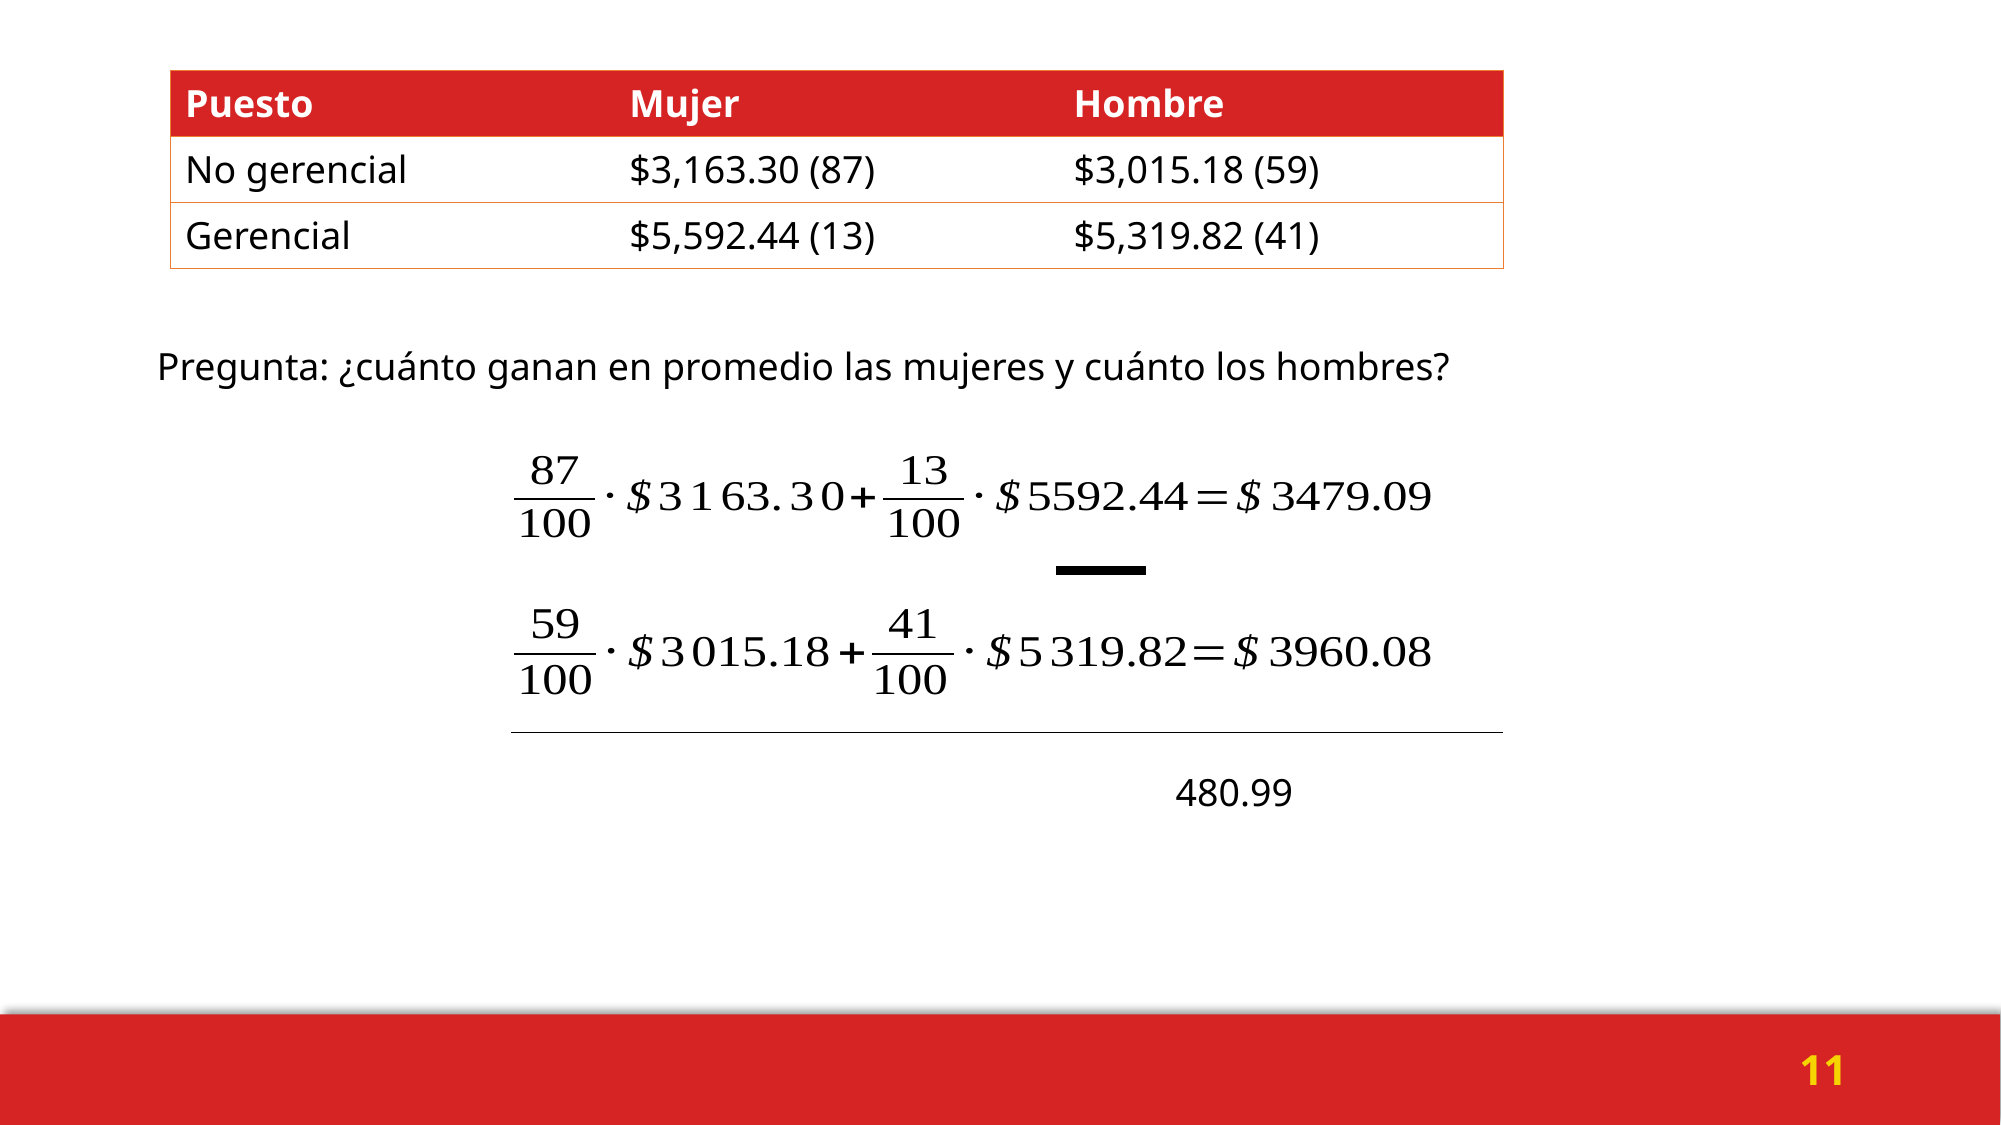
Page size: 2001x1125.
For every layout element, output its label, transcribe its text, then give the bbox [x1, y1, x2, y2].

table_cell $5,592.44 (13) [614, 203, 1059, 268]
text_box Pregunta: ¿cuánto ganan en promedio las mujeres y cuánto los hombres? [142, 335, 1629, 396]
table_header Mujer [614, 71, 1059, 136]
slide_number 11 [1412, 1042, 1863, 1103]
table_cell $5,319.82 (41) [1059, 203, 1503, 268]
table_cell Gerencial [171, 203, 614, 268]
table_cell No gerencial [171, 137, 614, 202]
table_cell $3,015.18 (59) [1059, 137, 1503, 202]
table_header Puesto [171, 71, 614, 136]
text_box [1056, 566, 1146, 575]
table_cell $3,163.30 (87) [614, 137, 1059, 202]
table_header Hombre [1059, 71, 1503, 136]
